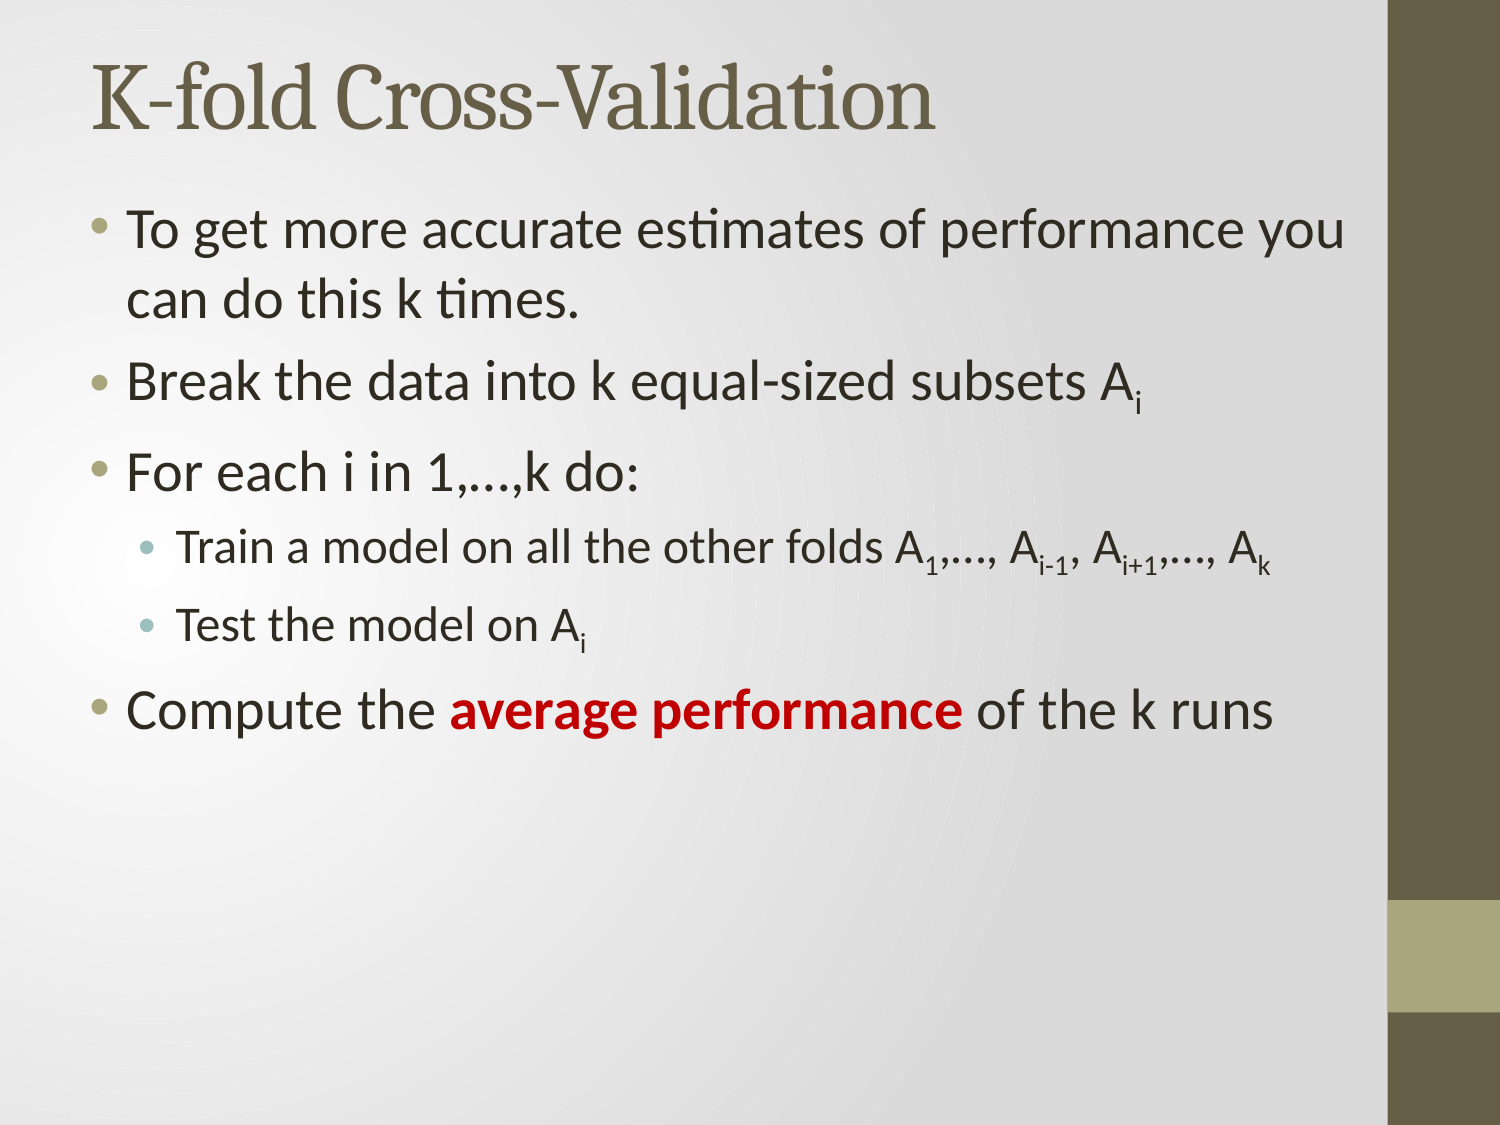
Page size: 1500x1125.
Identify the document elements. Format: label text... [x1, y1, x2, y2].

title K-fold Cross-Validation [75, 18, 1425, 166]
list To get more accurate estimates of performance you can do this k times. Break the data into k equal-sized subsets Ai For each i in 1,…,k do: Train a model on all the other folds A1,…, Ai-1, Ai+1,…, Ak Test the model on Ai Compute the average performance of the k runs [55, 183, 1446, 1073]
